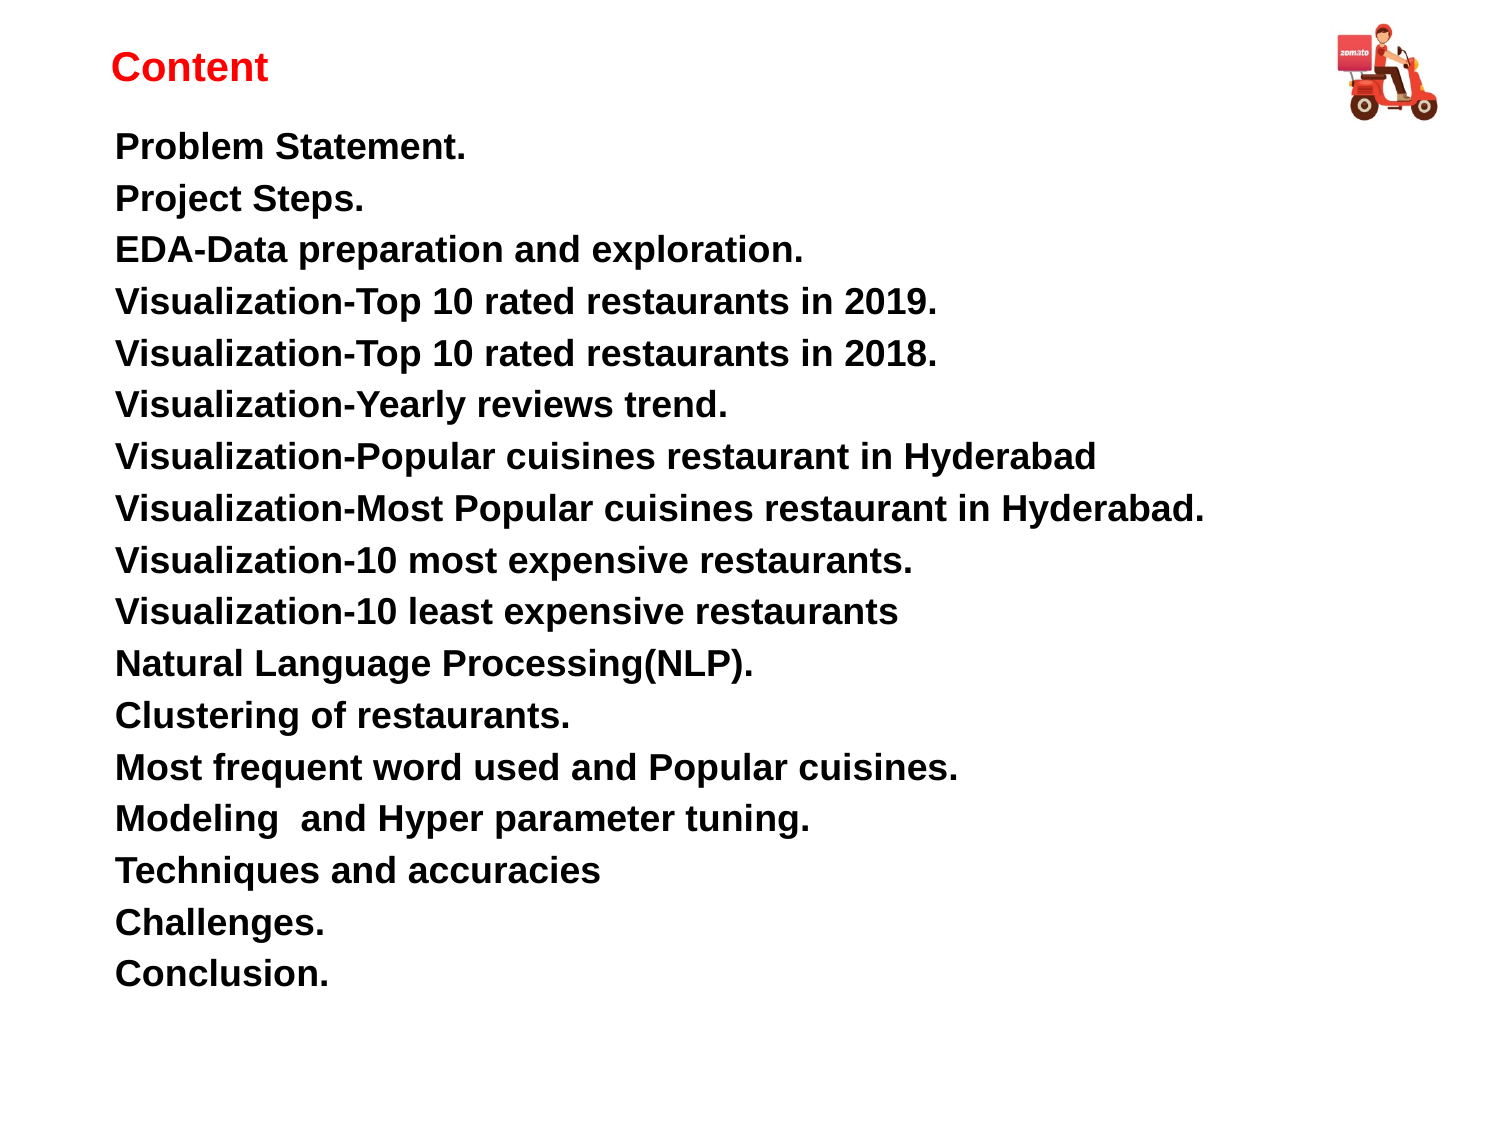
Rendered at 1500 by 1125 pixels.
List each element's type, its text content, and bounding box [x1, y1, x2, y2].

title Content [95, 24, 363, 99]
picture [1275, 14, 1489, 128]
list Problem Statement. Project Steps. EDA-Data preparation and exploration. Visualization-Top 10 rated restaurants in 2019. Visualization-Top 10 rated restaurants in 2018. Visualization-Yearly reviews trend. Visualization-Popular cuisines restaurant in Hyderabad Visualization-Most Popular cuisines restaurant in Hyderabad. Visualization-10 most expensive restaurants. Visualization-10 least expensive restaurants Natural Language Processing(NLP). Clustering of restaurants. Most frequent word used and Popular cuisines. Modeling and Hyper parameter tuning. Techniques and accuracies Challenges. Conclusion. [24, 99, 1475, 1075]
